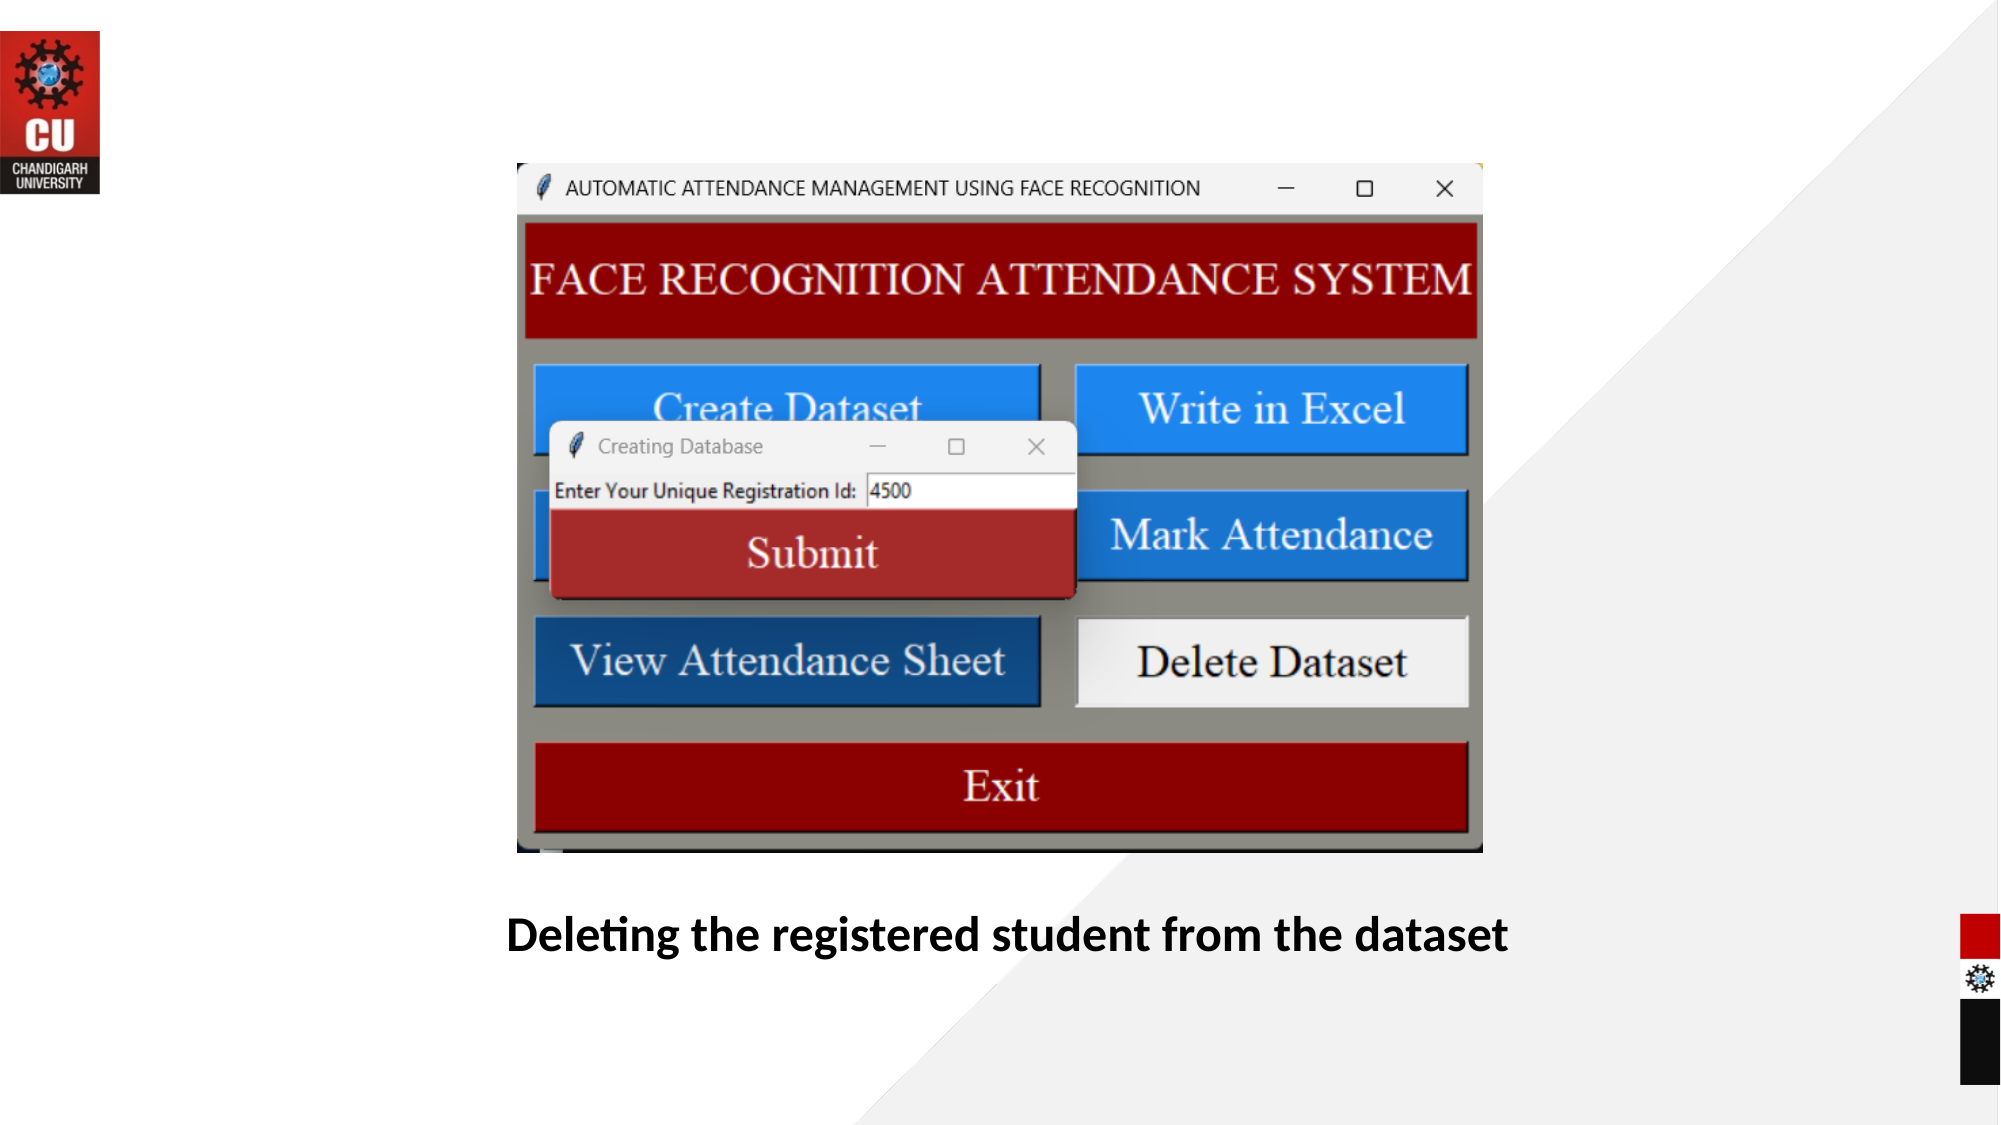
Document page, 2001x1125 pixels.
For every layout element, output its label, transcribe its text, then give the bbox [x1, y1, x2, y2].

slide_number Deleting the registered student from the dataset [423, 901, 1525, 962]
picture [0, 0, 2001, 1125]
